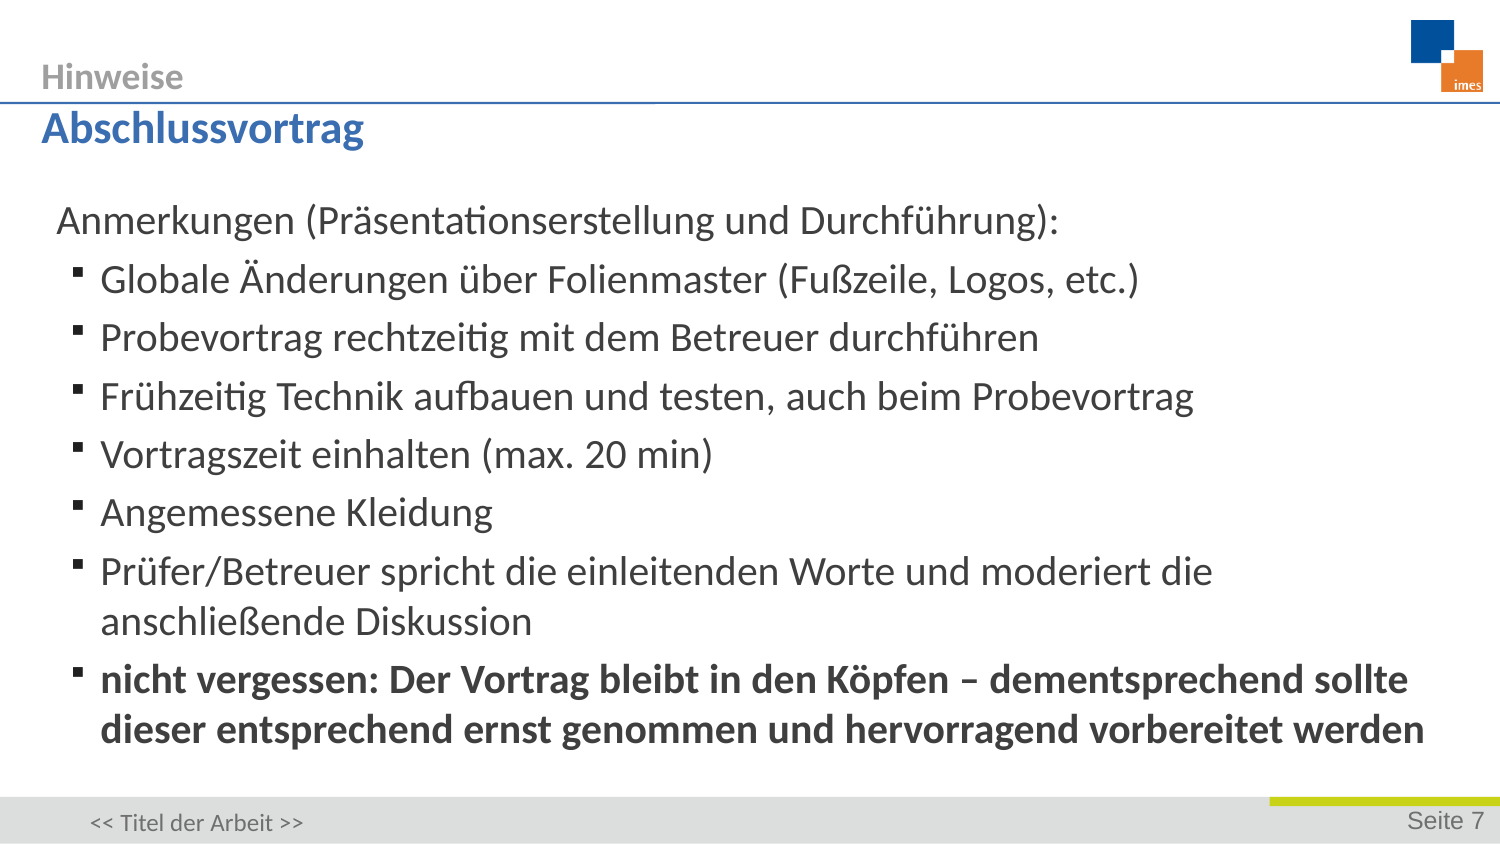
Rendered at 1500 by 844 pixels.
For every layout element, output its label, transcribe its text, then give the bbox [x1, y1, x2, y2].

title Abschlussvortrag [41, 102, 1223, 162]
list Hinweise [41, 43, 1223, 102]
picture [1411, 20, 1483, 92]
list Anmerkungen (Präsentationserstellung und Durchführung): Globale Änderungen über Folienmaster (Fußzeile, Logos, etc.) Probevortrag rechtzeitig mit dem Betreuer durchführen Frühzeitig Technik aufbauen und testen, auch beim Probevortrag Vortragszeit einhalten (max. 20 min) Angemessene Kleidung Prüfer/Betreuer spricht die einleitenden Worte und moderiert die anschließende Diskussion nicht vergessen: Der Vortrag bleibt in den Köpfen – dementsprechend sollte dieser entsprechend ernst genommen und hervorragend vorbereitet werden [41, 185, 1459, 777]
